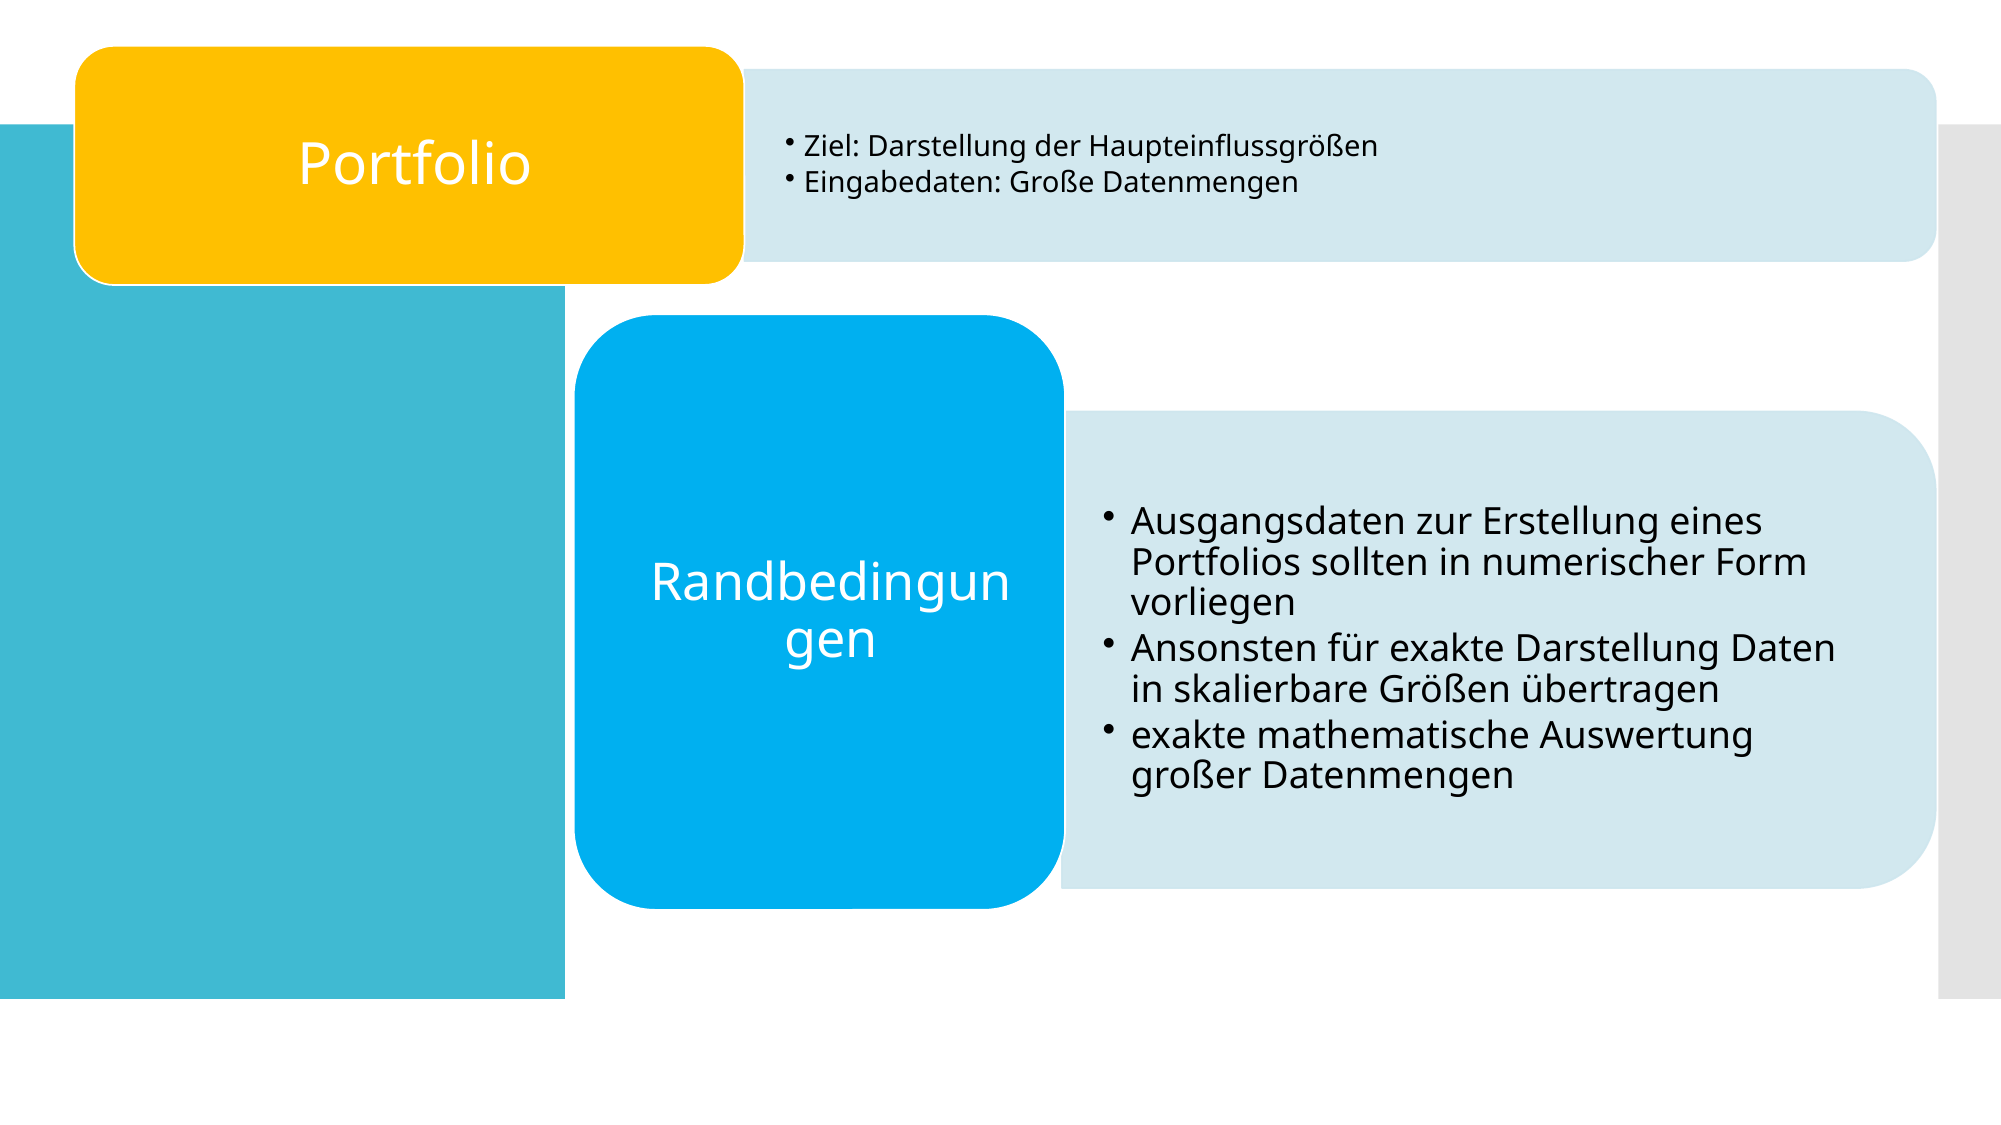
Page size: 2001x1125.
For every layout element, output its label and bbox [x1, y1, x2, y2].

list [570, 313, 1936, 911]
text_box [74, 45, 1936, 286]
